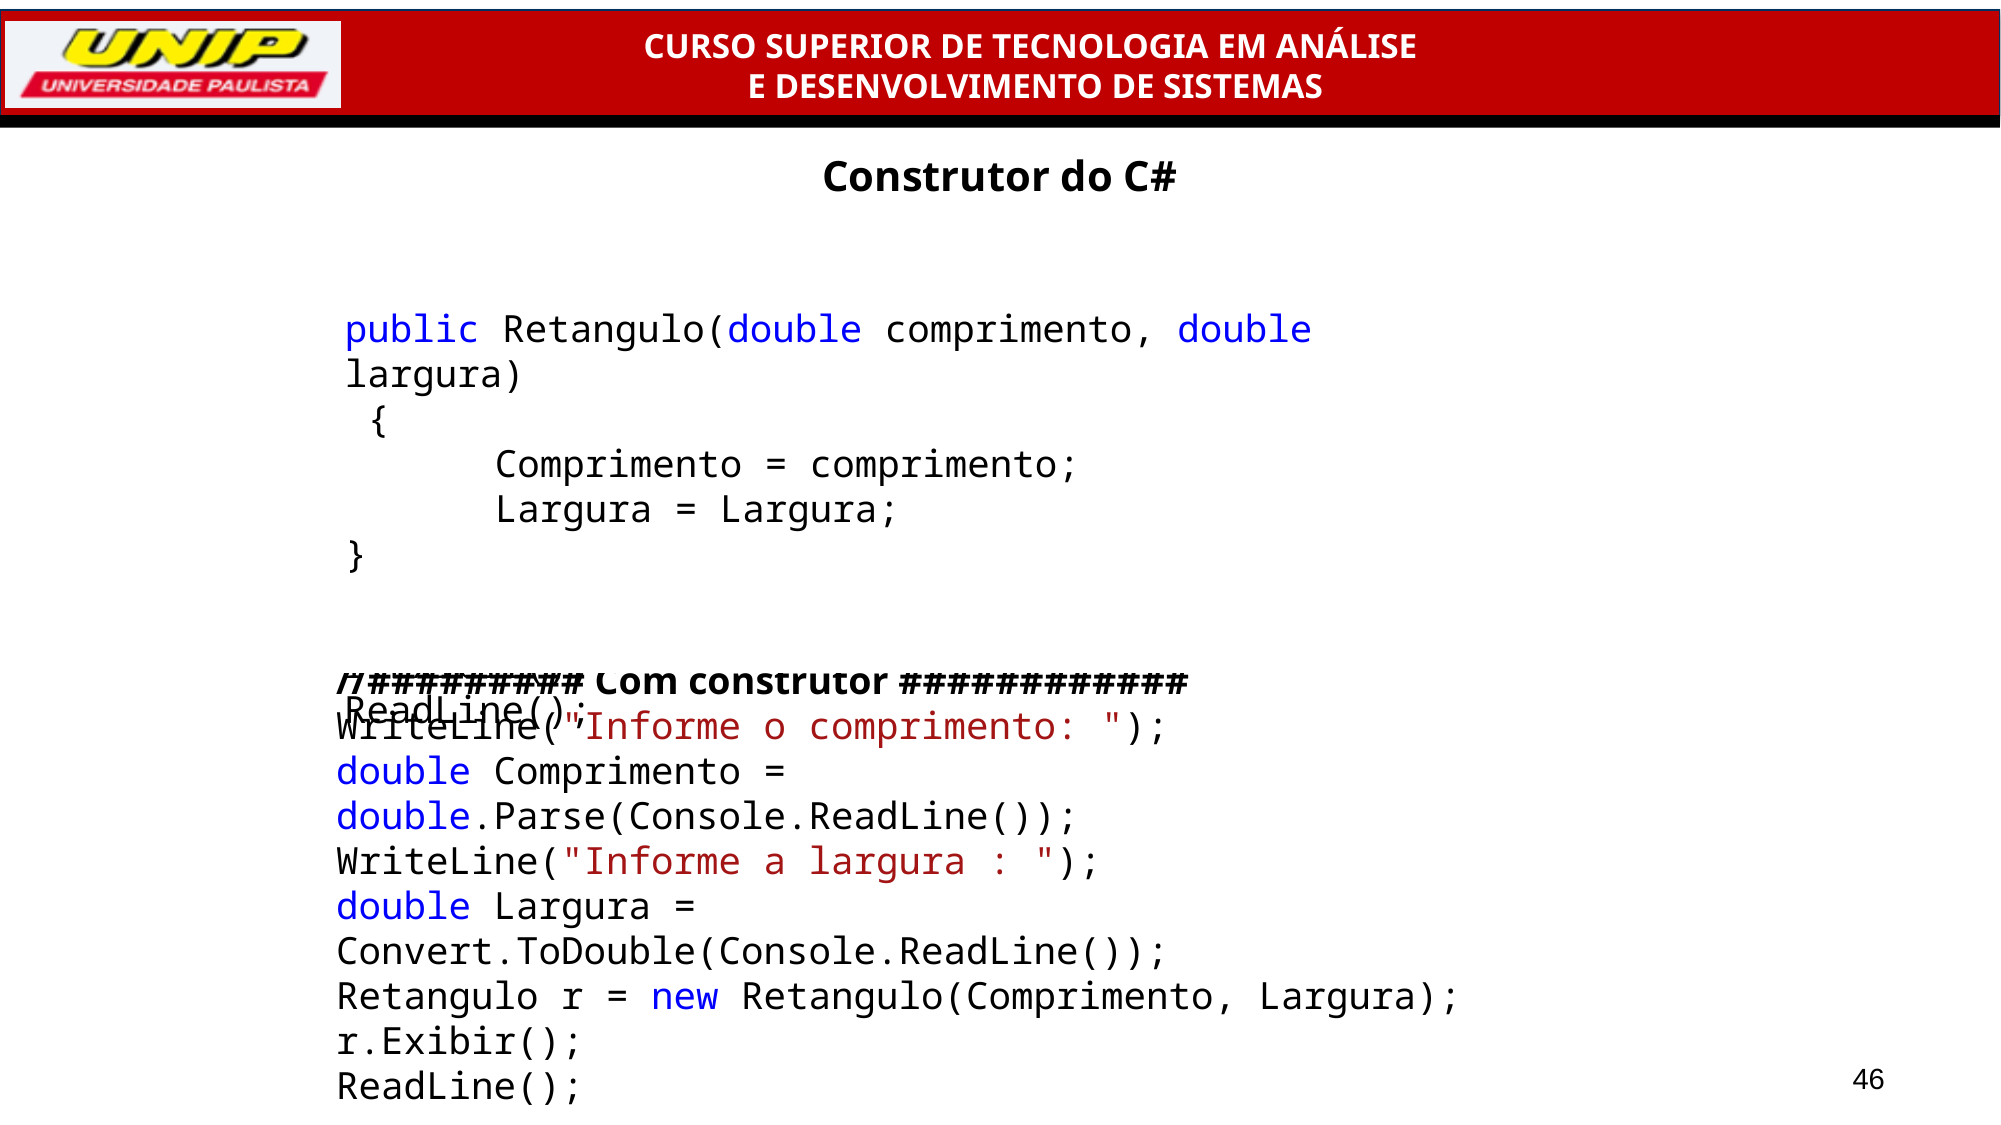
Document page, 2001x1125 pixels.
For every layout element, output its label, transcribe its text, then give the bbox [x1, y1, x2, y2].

slide_number 46 [1551, 1024, 1900, 1103]
title Construtor do C# [99, 62, 1900, 288]
picture [5, 21, 341, 108]
text_box public Retangulo(double comprimento, double largura) { Comprimento = comprimento; Largura = Largura; } [330, 208, 1456, 673]
text_box //######### Com construtor ############ WriteLine("Informe o comprimento: "); double Comprimento = double.Parse(Console.ReadLine()); WriteLine("Informe a largura : "); double Largura = Convert.ToDouble(Console.ReadLine()); Retangulo r = new Retangulo(Comprimento, Largura); r.Exibir(); ReadLine(); [321, 649, 1551, 1115]
